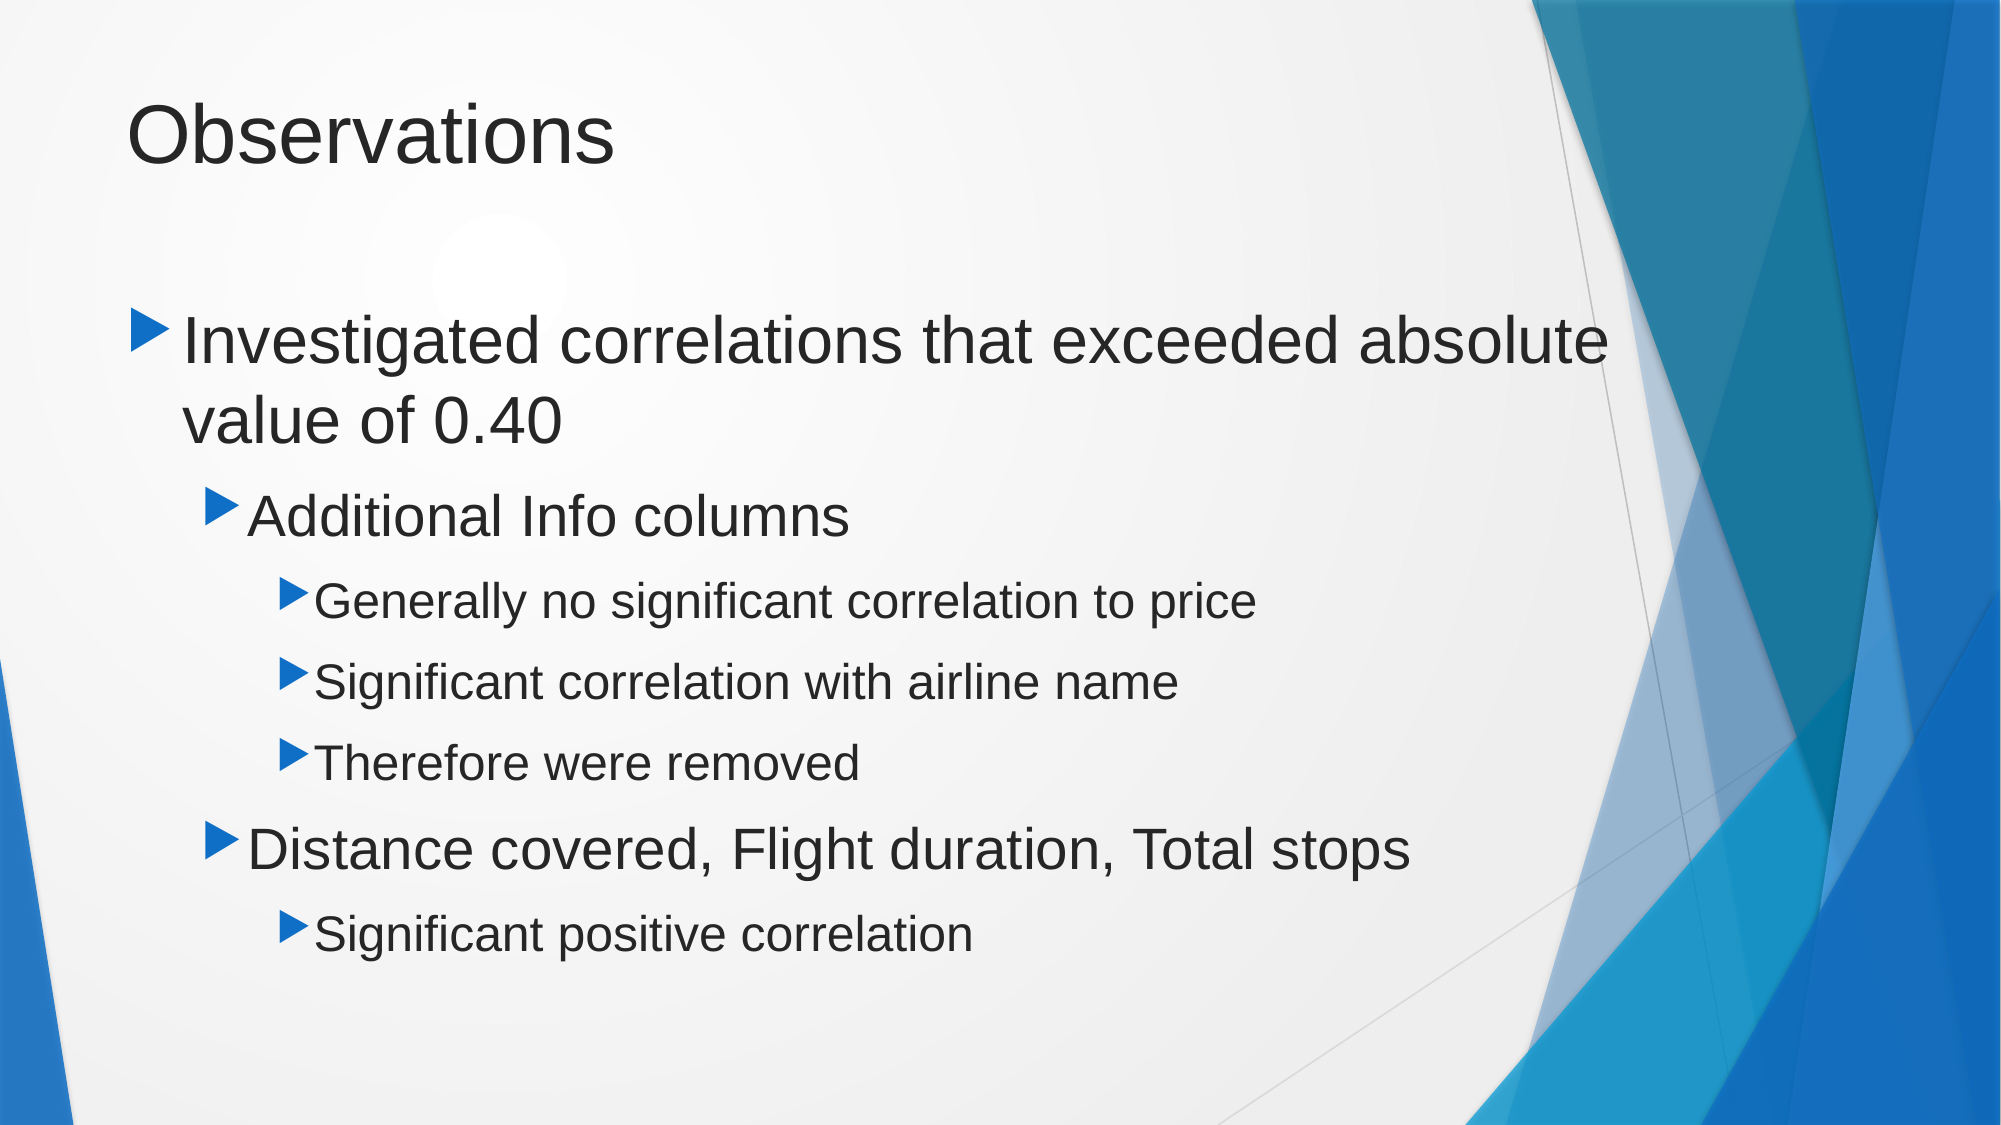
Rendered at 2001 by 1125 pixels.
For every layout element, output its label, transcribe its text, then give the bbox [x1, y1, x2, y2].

title Observations [111, 72, 1522, 289]
list Investigated correlations that exceeded absolute value of 0.40 Additional Info columns Generally no significant correlation to price Significant correlation with airline name Therefore were removed Distance covered, Flight duration, Total stops Significant positive correlation [111, 289, 1667, 990]
